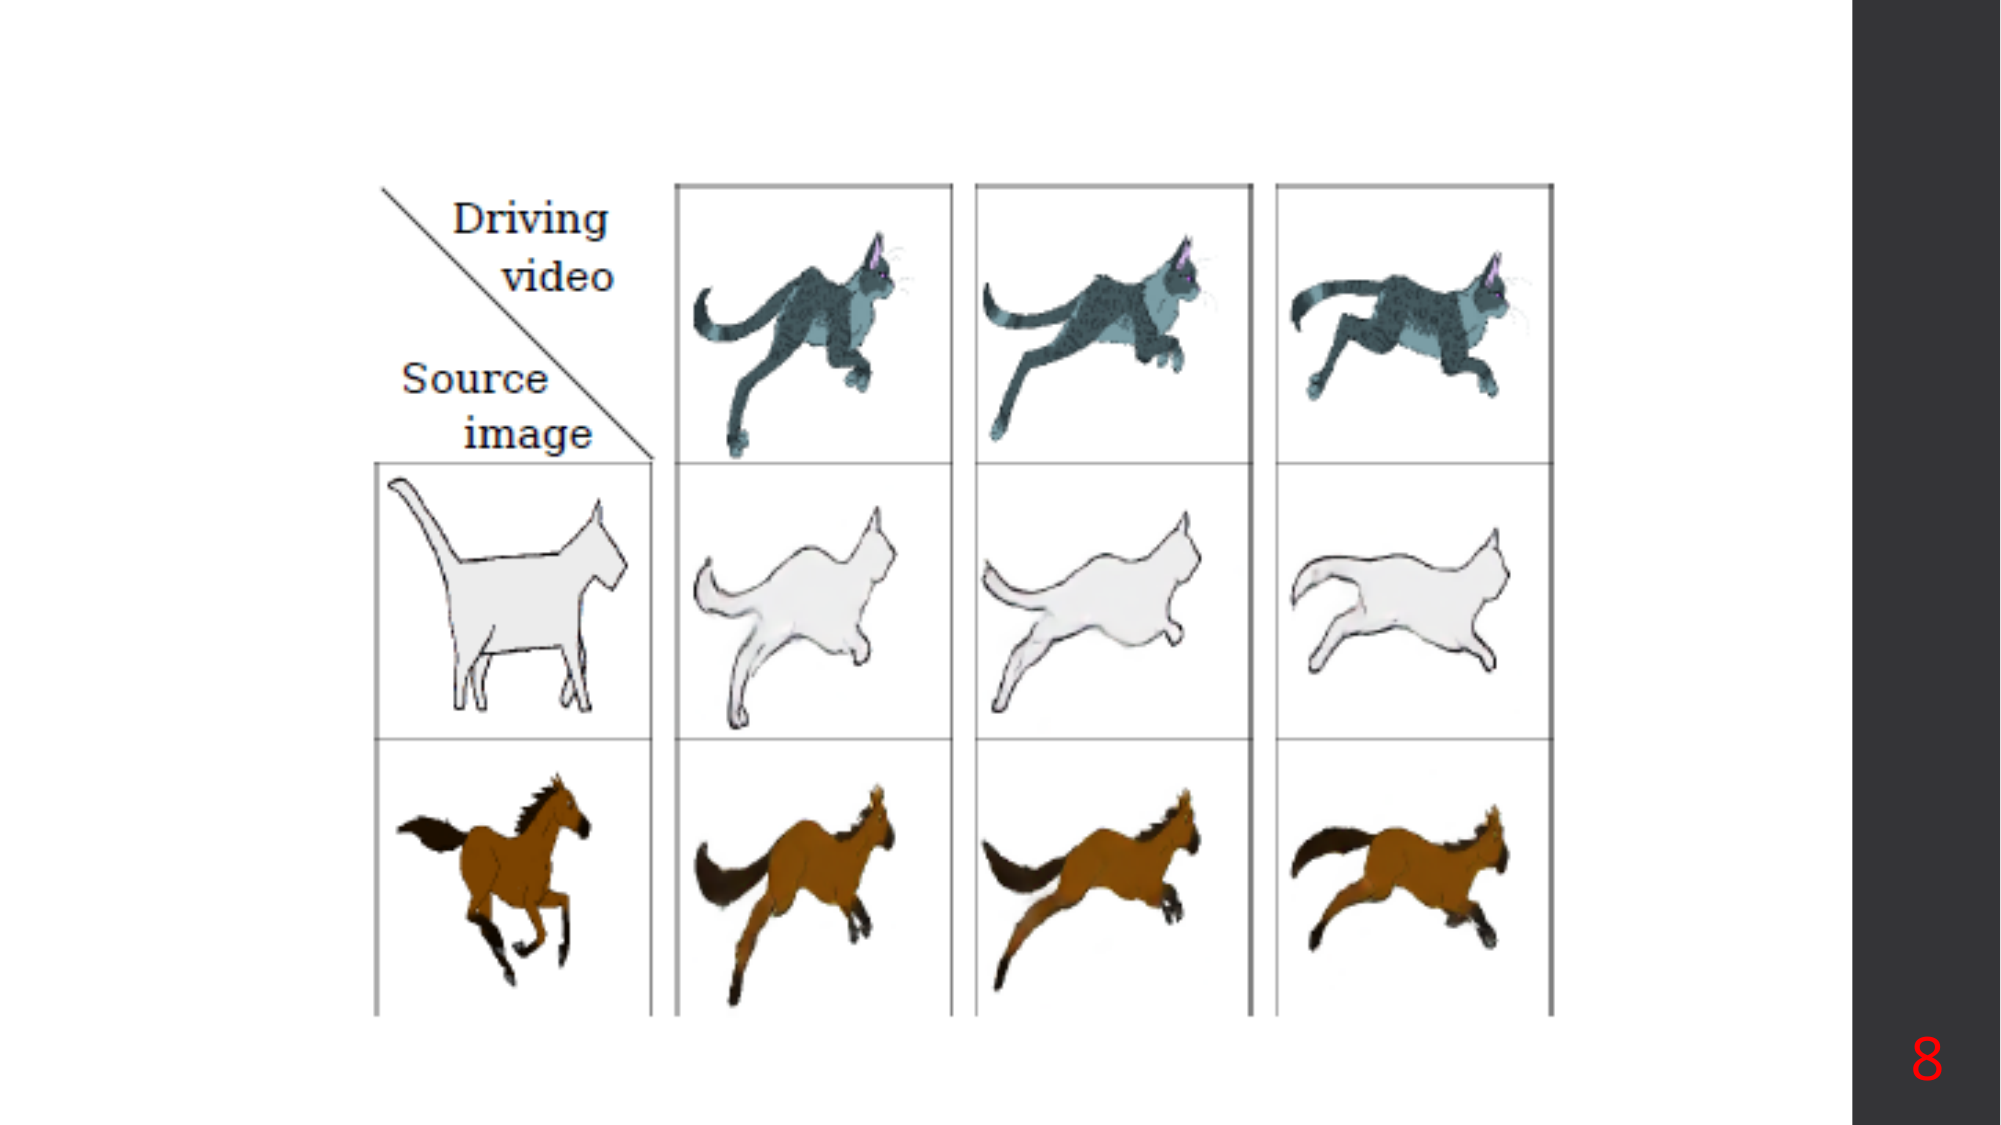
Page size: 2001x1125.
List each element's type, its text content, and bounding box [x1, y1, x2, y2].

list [349, 154, 1566, 1042]
slide_number 8 [1852, 1012, 2000, 1110]
